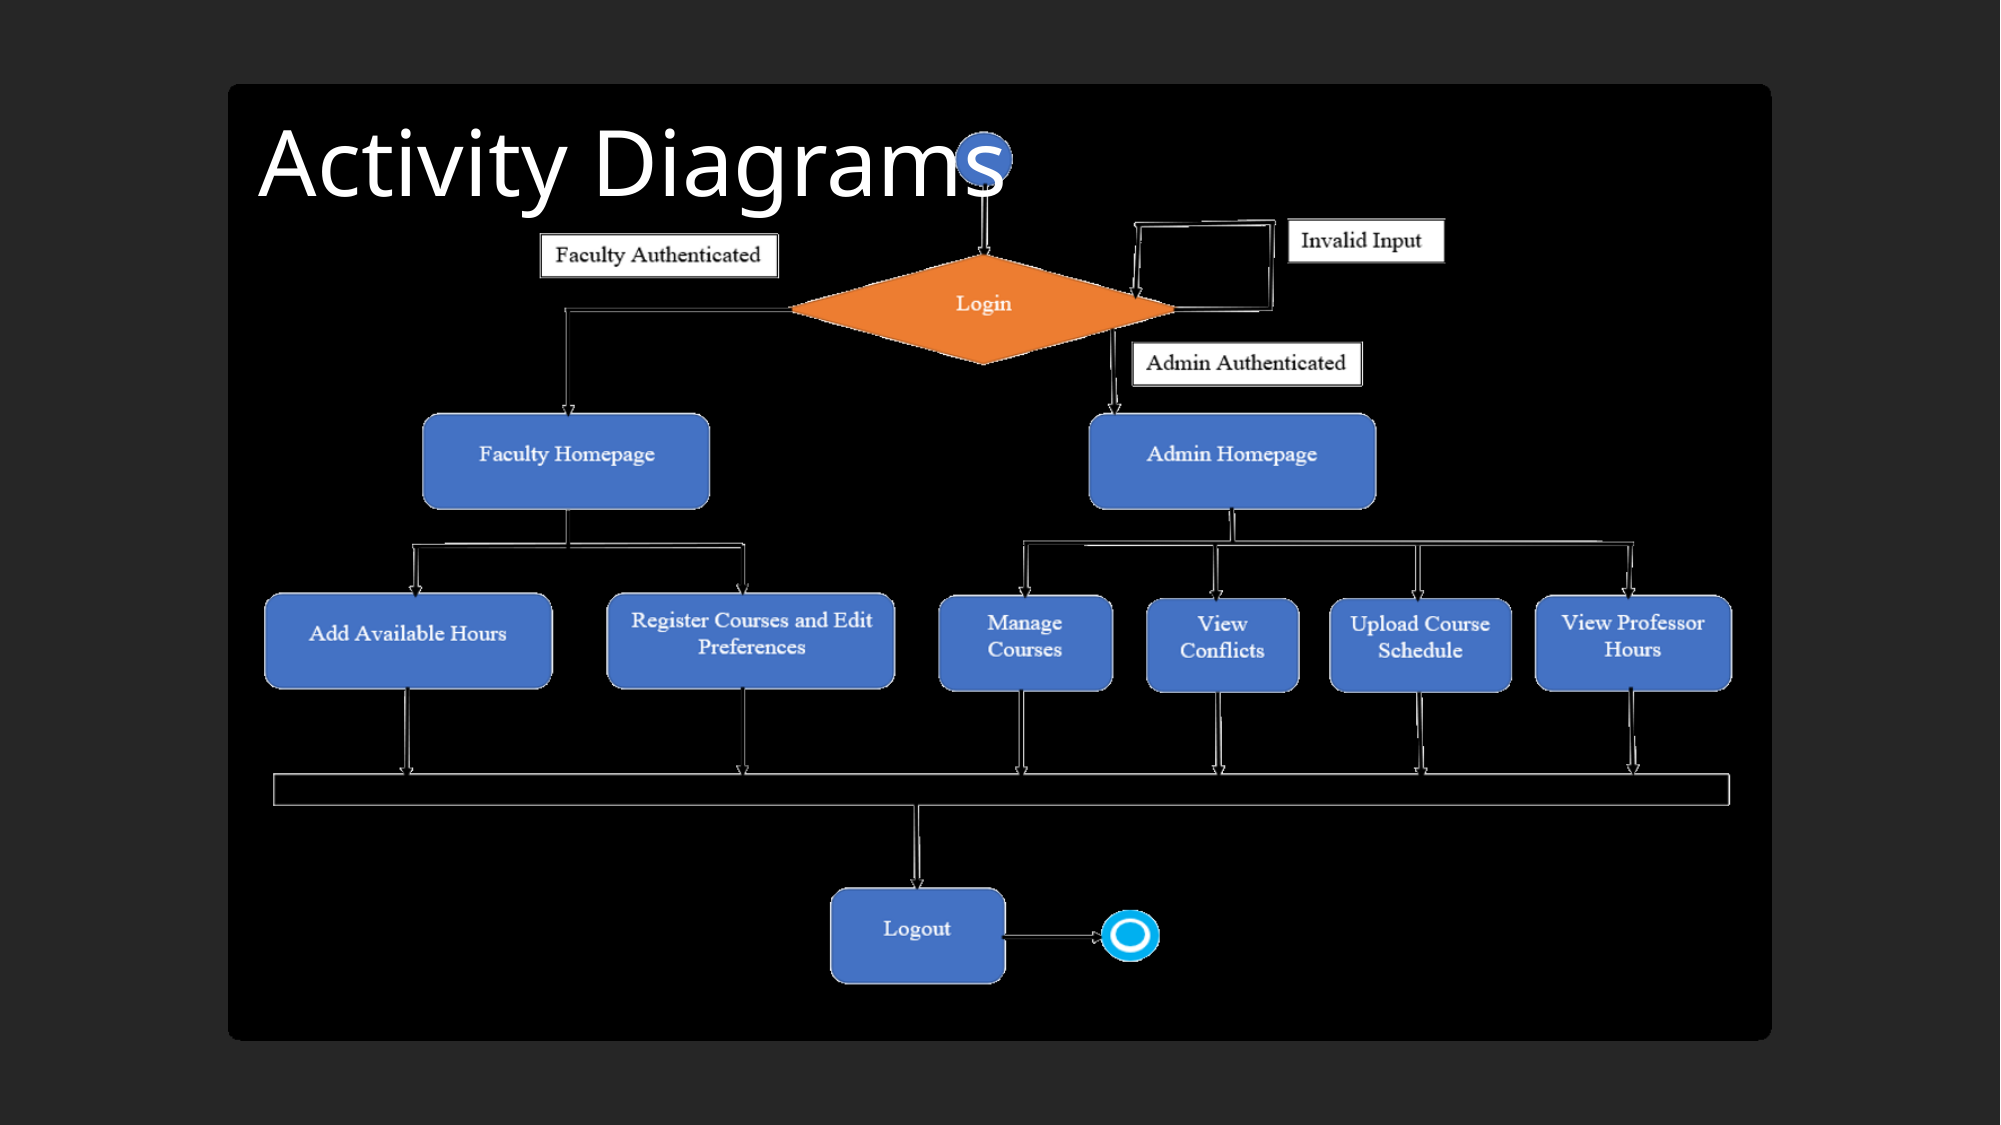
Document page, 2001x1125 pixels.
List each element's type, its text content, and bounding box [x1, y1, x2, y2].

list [228, 84, 1772, 1041]
title Activity Diagrams [243, 58, 1969, 276]
